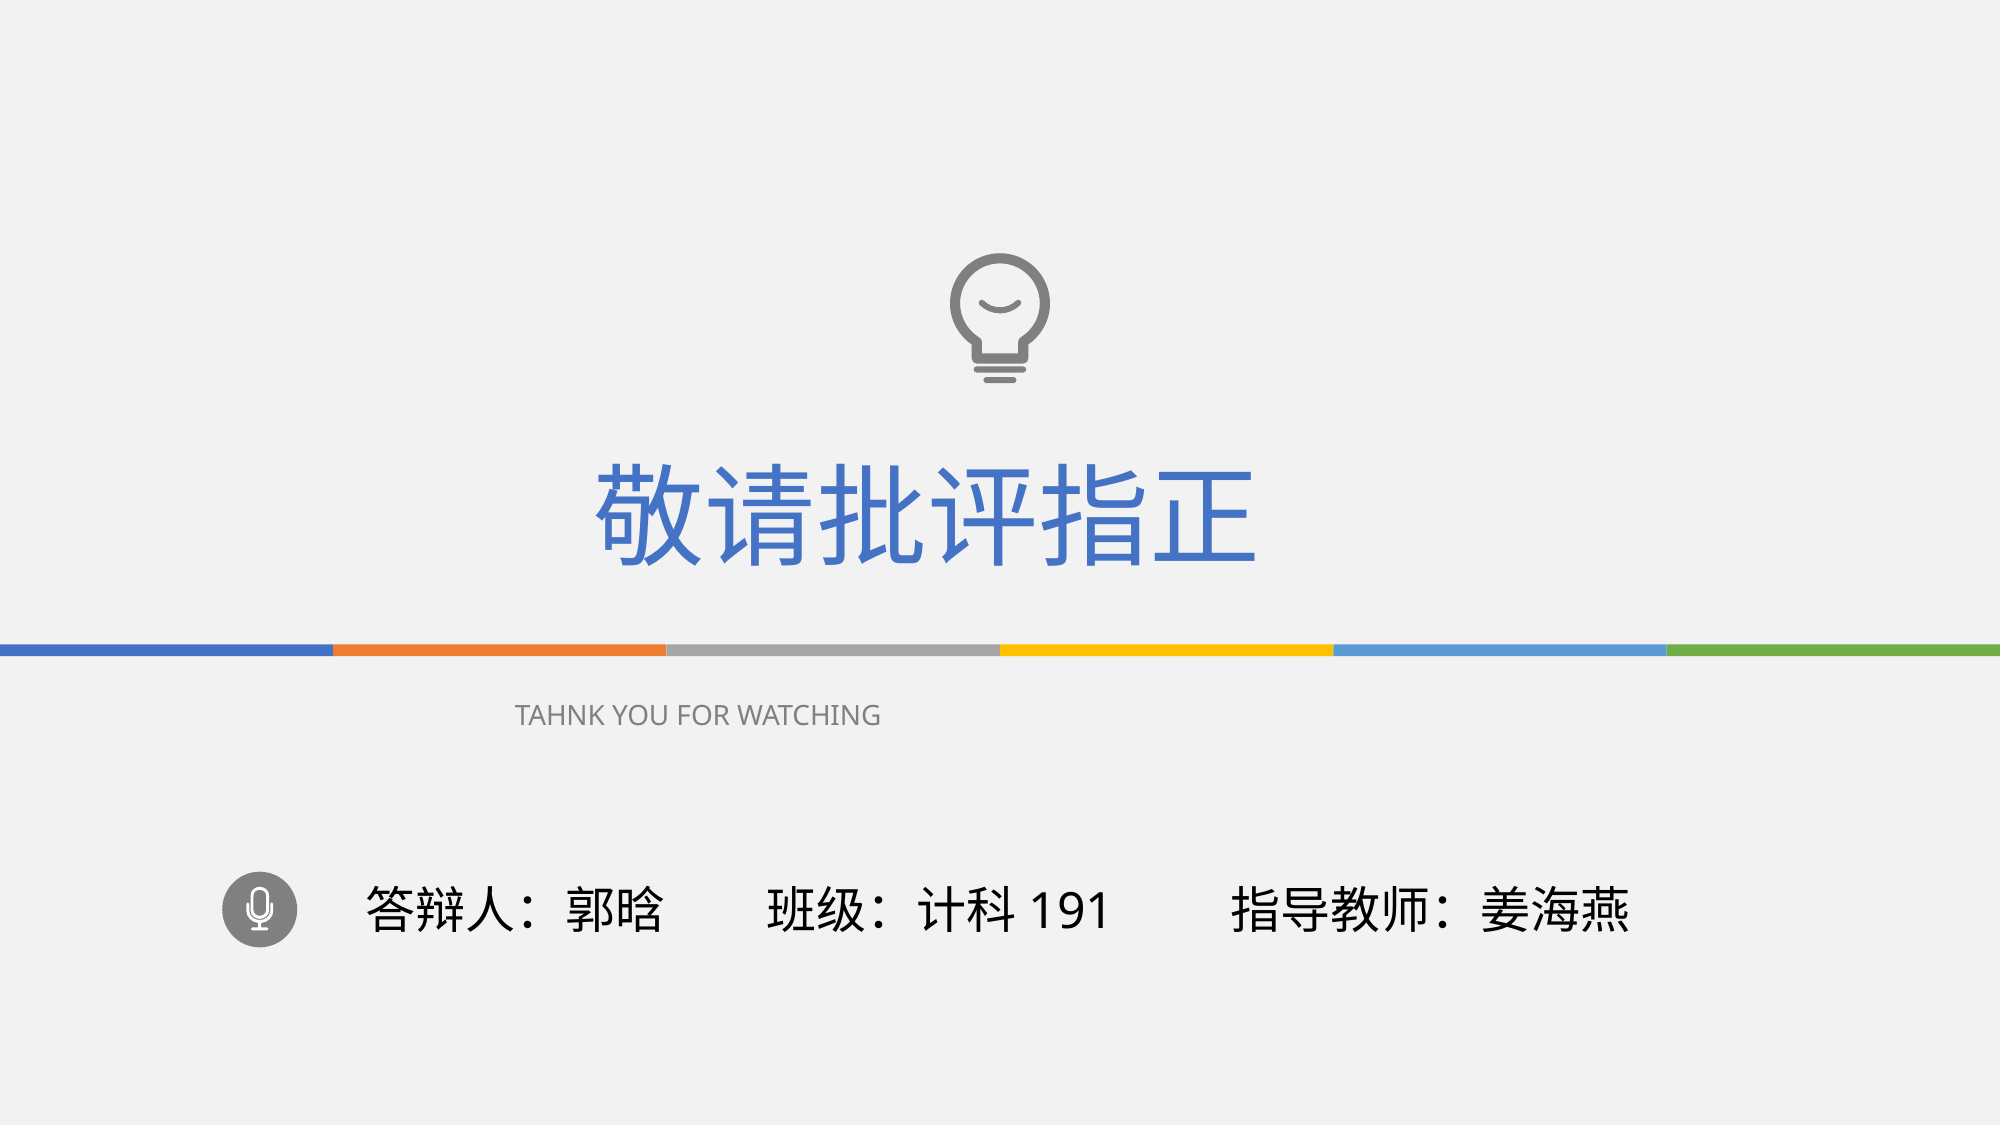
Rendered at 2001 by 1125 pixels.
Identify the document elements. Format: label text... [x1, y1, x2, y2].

text_box [950, 253, 1051, 364]
text_box TAHNK YOU FOR WATCHING [500, 690, 1501, 739]
text_box 敬请批评指正 [578, 438, 1422, 587]
text_box [973, 366, 1027, 373]
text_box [222, 871, 298, 948]
text_box 答辩人：郭晗 班级：计科191 指导教师：姜海燕 [351, 871, 1703, 947]
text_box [0, 644, 2000, 657]
text_box [983, 377, 1017, 384]
